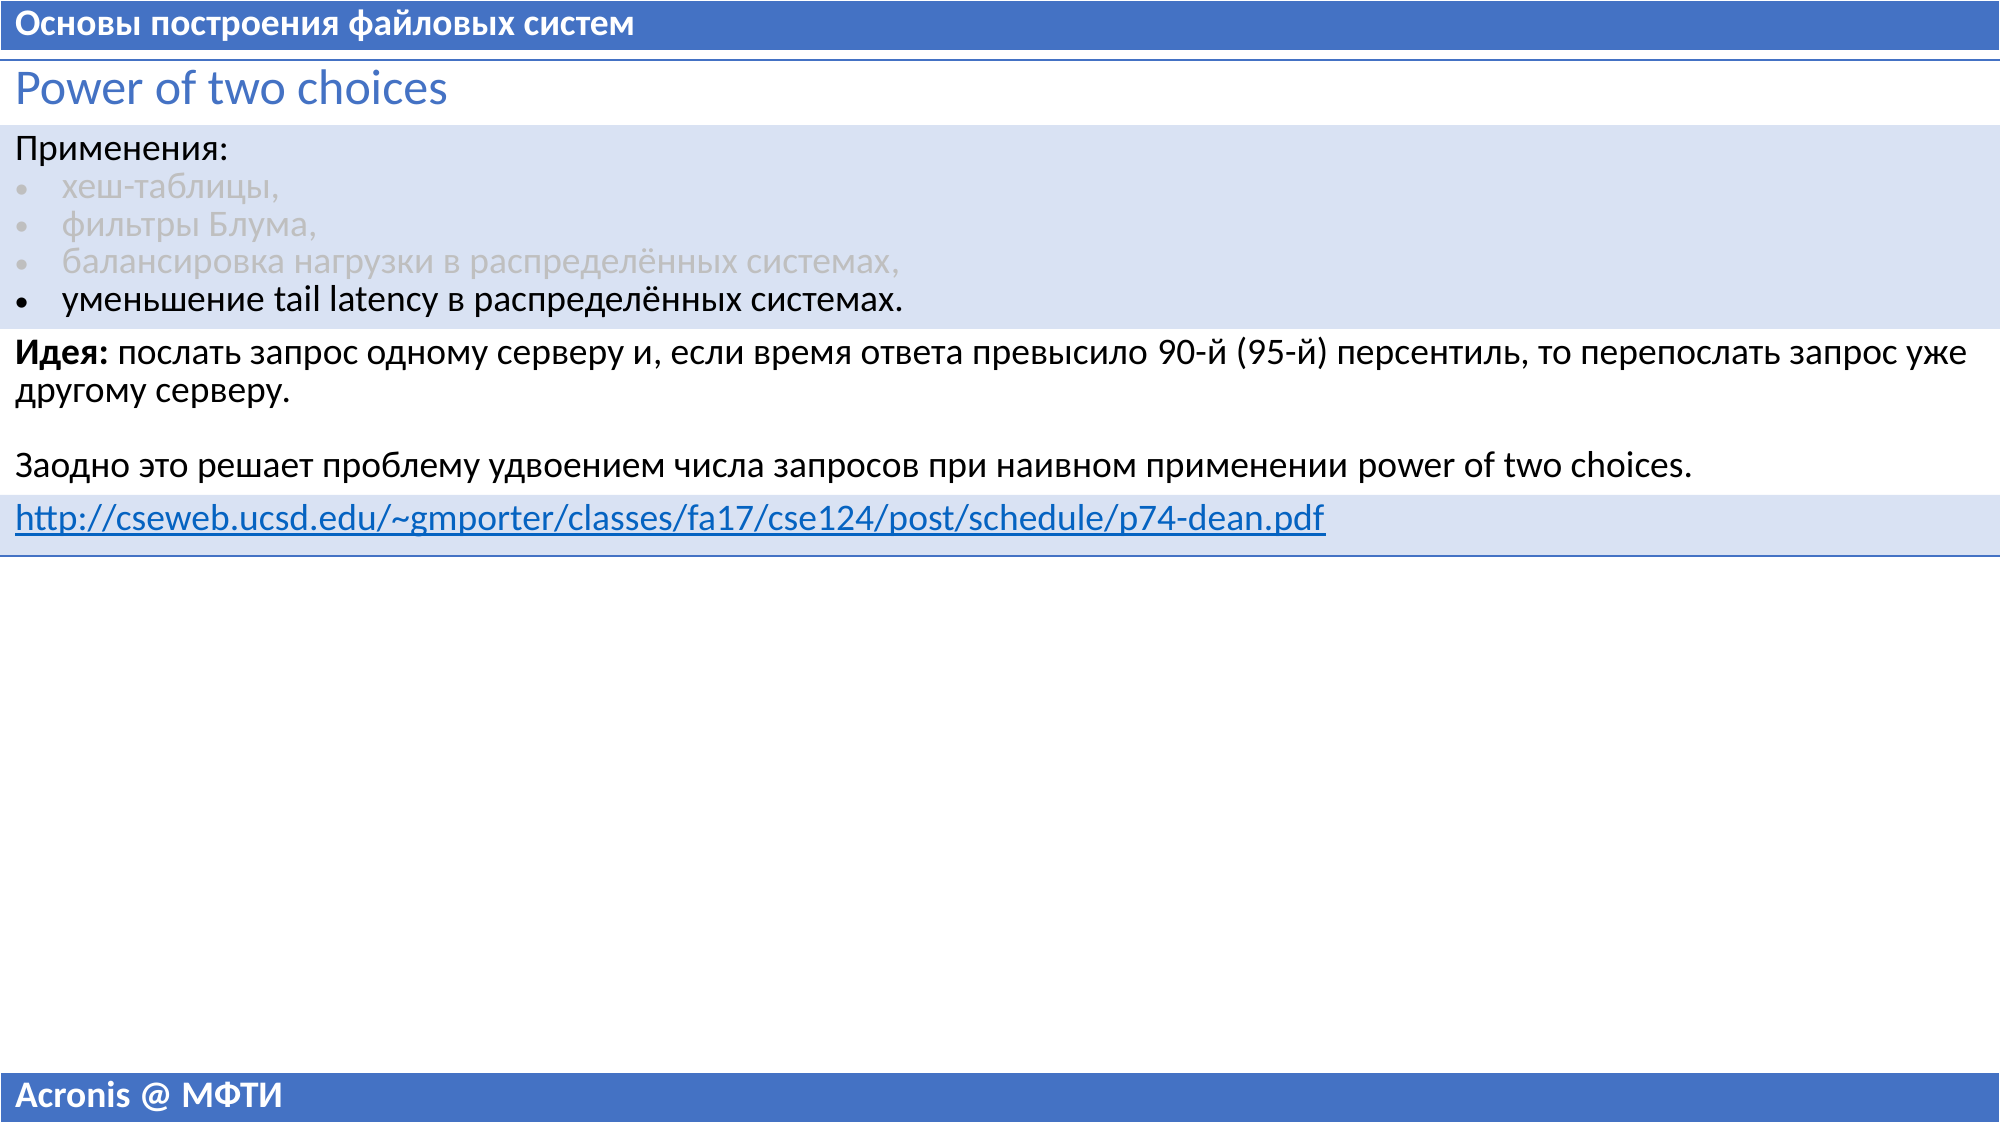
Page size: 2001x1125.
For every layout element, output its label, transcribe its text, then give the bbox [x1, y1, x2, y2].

table_header Основы построения файловых систем [1, 1, 1999, 50]
table_header Acronis @ МФТИ [1, 1073, 1999, 1122]
table_cell Применения: хеш-таблицы, фильтры Блума, балансировка нагрузки в распределённых системах, уменьшение tail latency в распределённых системах. [0, 125, 2000, 329]
table_header Power of two choices [0, 61, 2000, 125]
table_cell http://cseweb.ucsd.edu/~gmporter/classes/fa17/cse124/post/schedule/p74-dean.pdf [0, 495, 2000, 555]
table_cell Идея: послать запрос одному серверу и, если время ответа превысило 90-й (95-й) персентиль, то перепослать запрос уже другому серверу. Заодно это решает проблему удвоением числа запросов при наивном применении power of two choices. [0, 329, 2000, 495]
